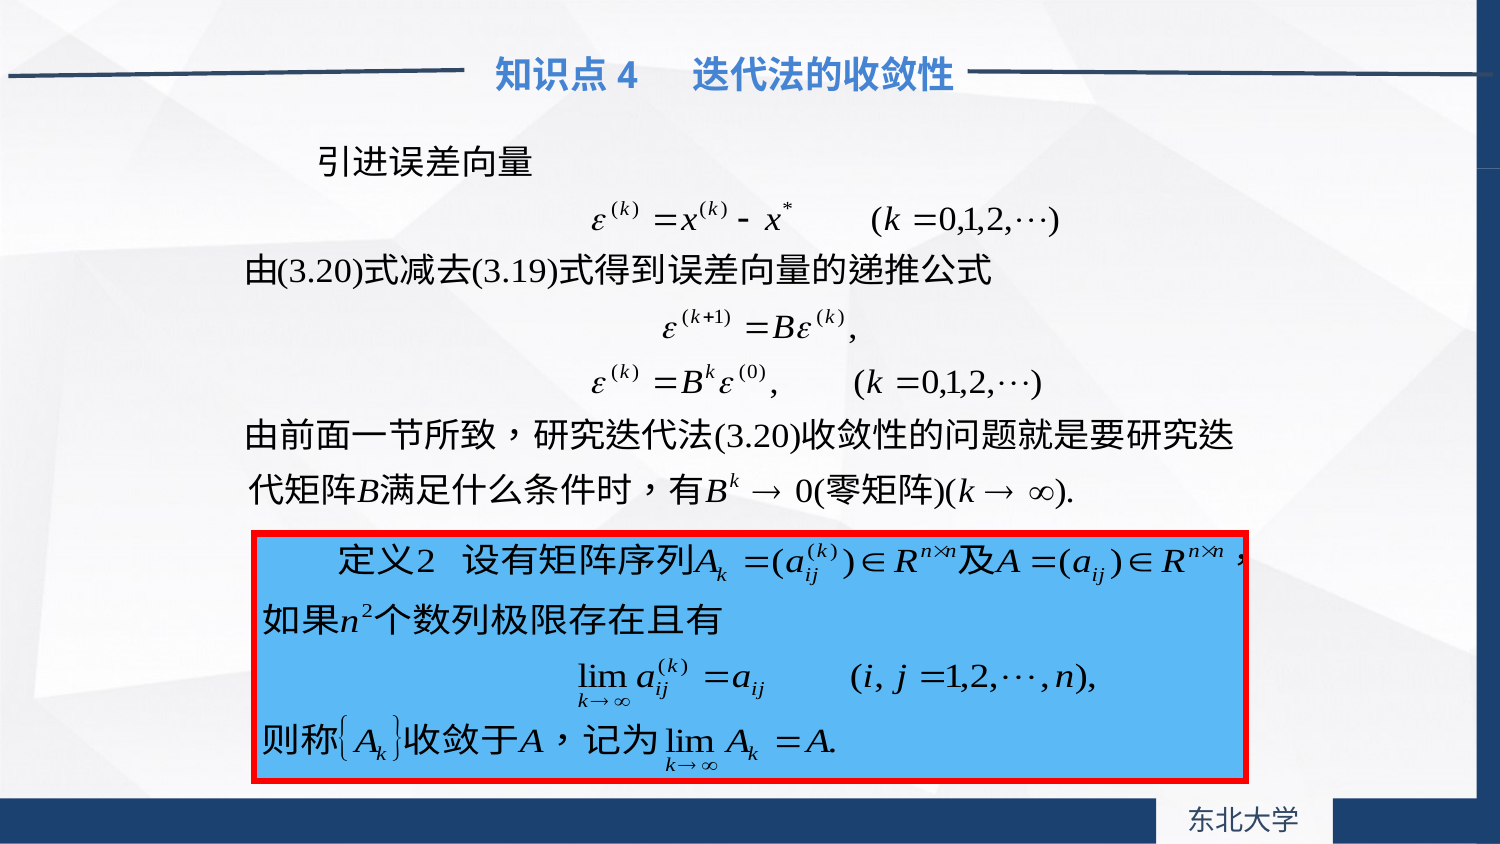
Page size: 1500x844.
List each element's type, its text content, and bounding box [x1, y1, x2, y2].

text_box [242, 139, 1243, 518]
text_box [967, 70, 1494, 75]
picture [0, 0, 1476, 844]
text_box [7, 69, 465, 77]
text_box 知识点4 迭代法的收敛性 [344, 43, 1107, 104]
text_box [256, 536, 1244, 779]
